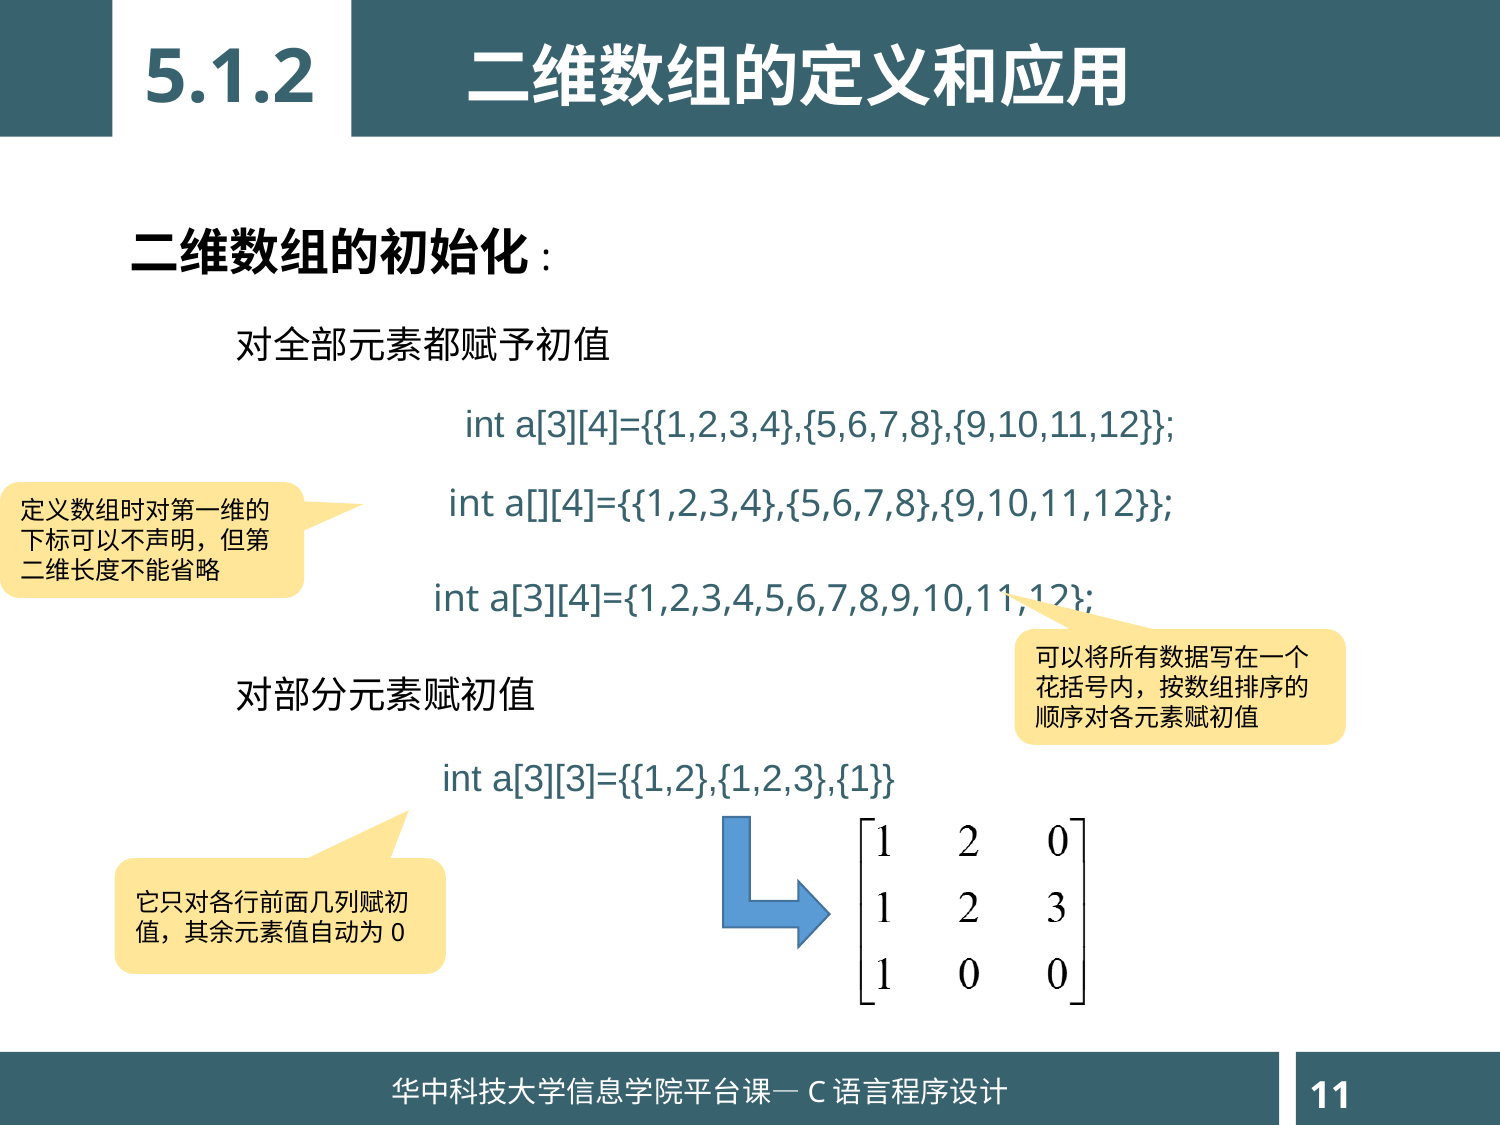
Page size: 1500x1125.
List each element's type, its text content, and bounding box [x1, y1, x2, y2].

text_box 定义数组时对第一维的下标可以不声明，但第二维长度不能省略 [0, 481, 364, 599]
text_box 它只对各行前面几列赋初值，其余元素值自动为0 [113, 808, 447, 975]
picture [845, 811, 1094, 1012]
text_box 5.1.2 [129, 19, 331, 125]
text_box 二维数组的定义和应用 [443, 26, 1155, 122]
text_box 可以将所有数据写在一个花括号内，按数组排序的顺序对各元素赋初值 [999, 590, 1347, 746]
text_box int a[3][4]={1,2,3,4,5,6,7,8,9,10,11,12}; [418, 566, 1110, 627]
text_box 对部分元素赋初值 [220, 663, 555, 724]
text_box int a[][4]={{1,2,3,4},{5,6,7,8},{9,10,11,12}}; [433, 471, 1189, 532]
text_box int a[3][4]={{1,2,3,4},{5,6,7,8},{9,10,11,12}}; [450, 392, 1191, 453]
text_box [722, 815, 831, 950]
text_box int a[3][3]={{1,2},{1,2,3},{1}} [427, 746, 911, 807]
text_box 二维数组的初始化: [114, 219, 1346, 296]
text_box 对全部元素都赋予初值 [220, 313, 657, 374]
